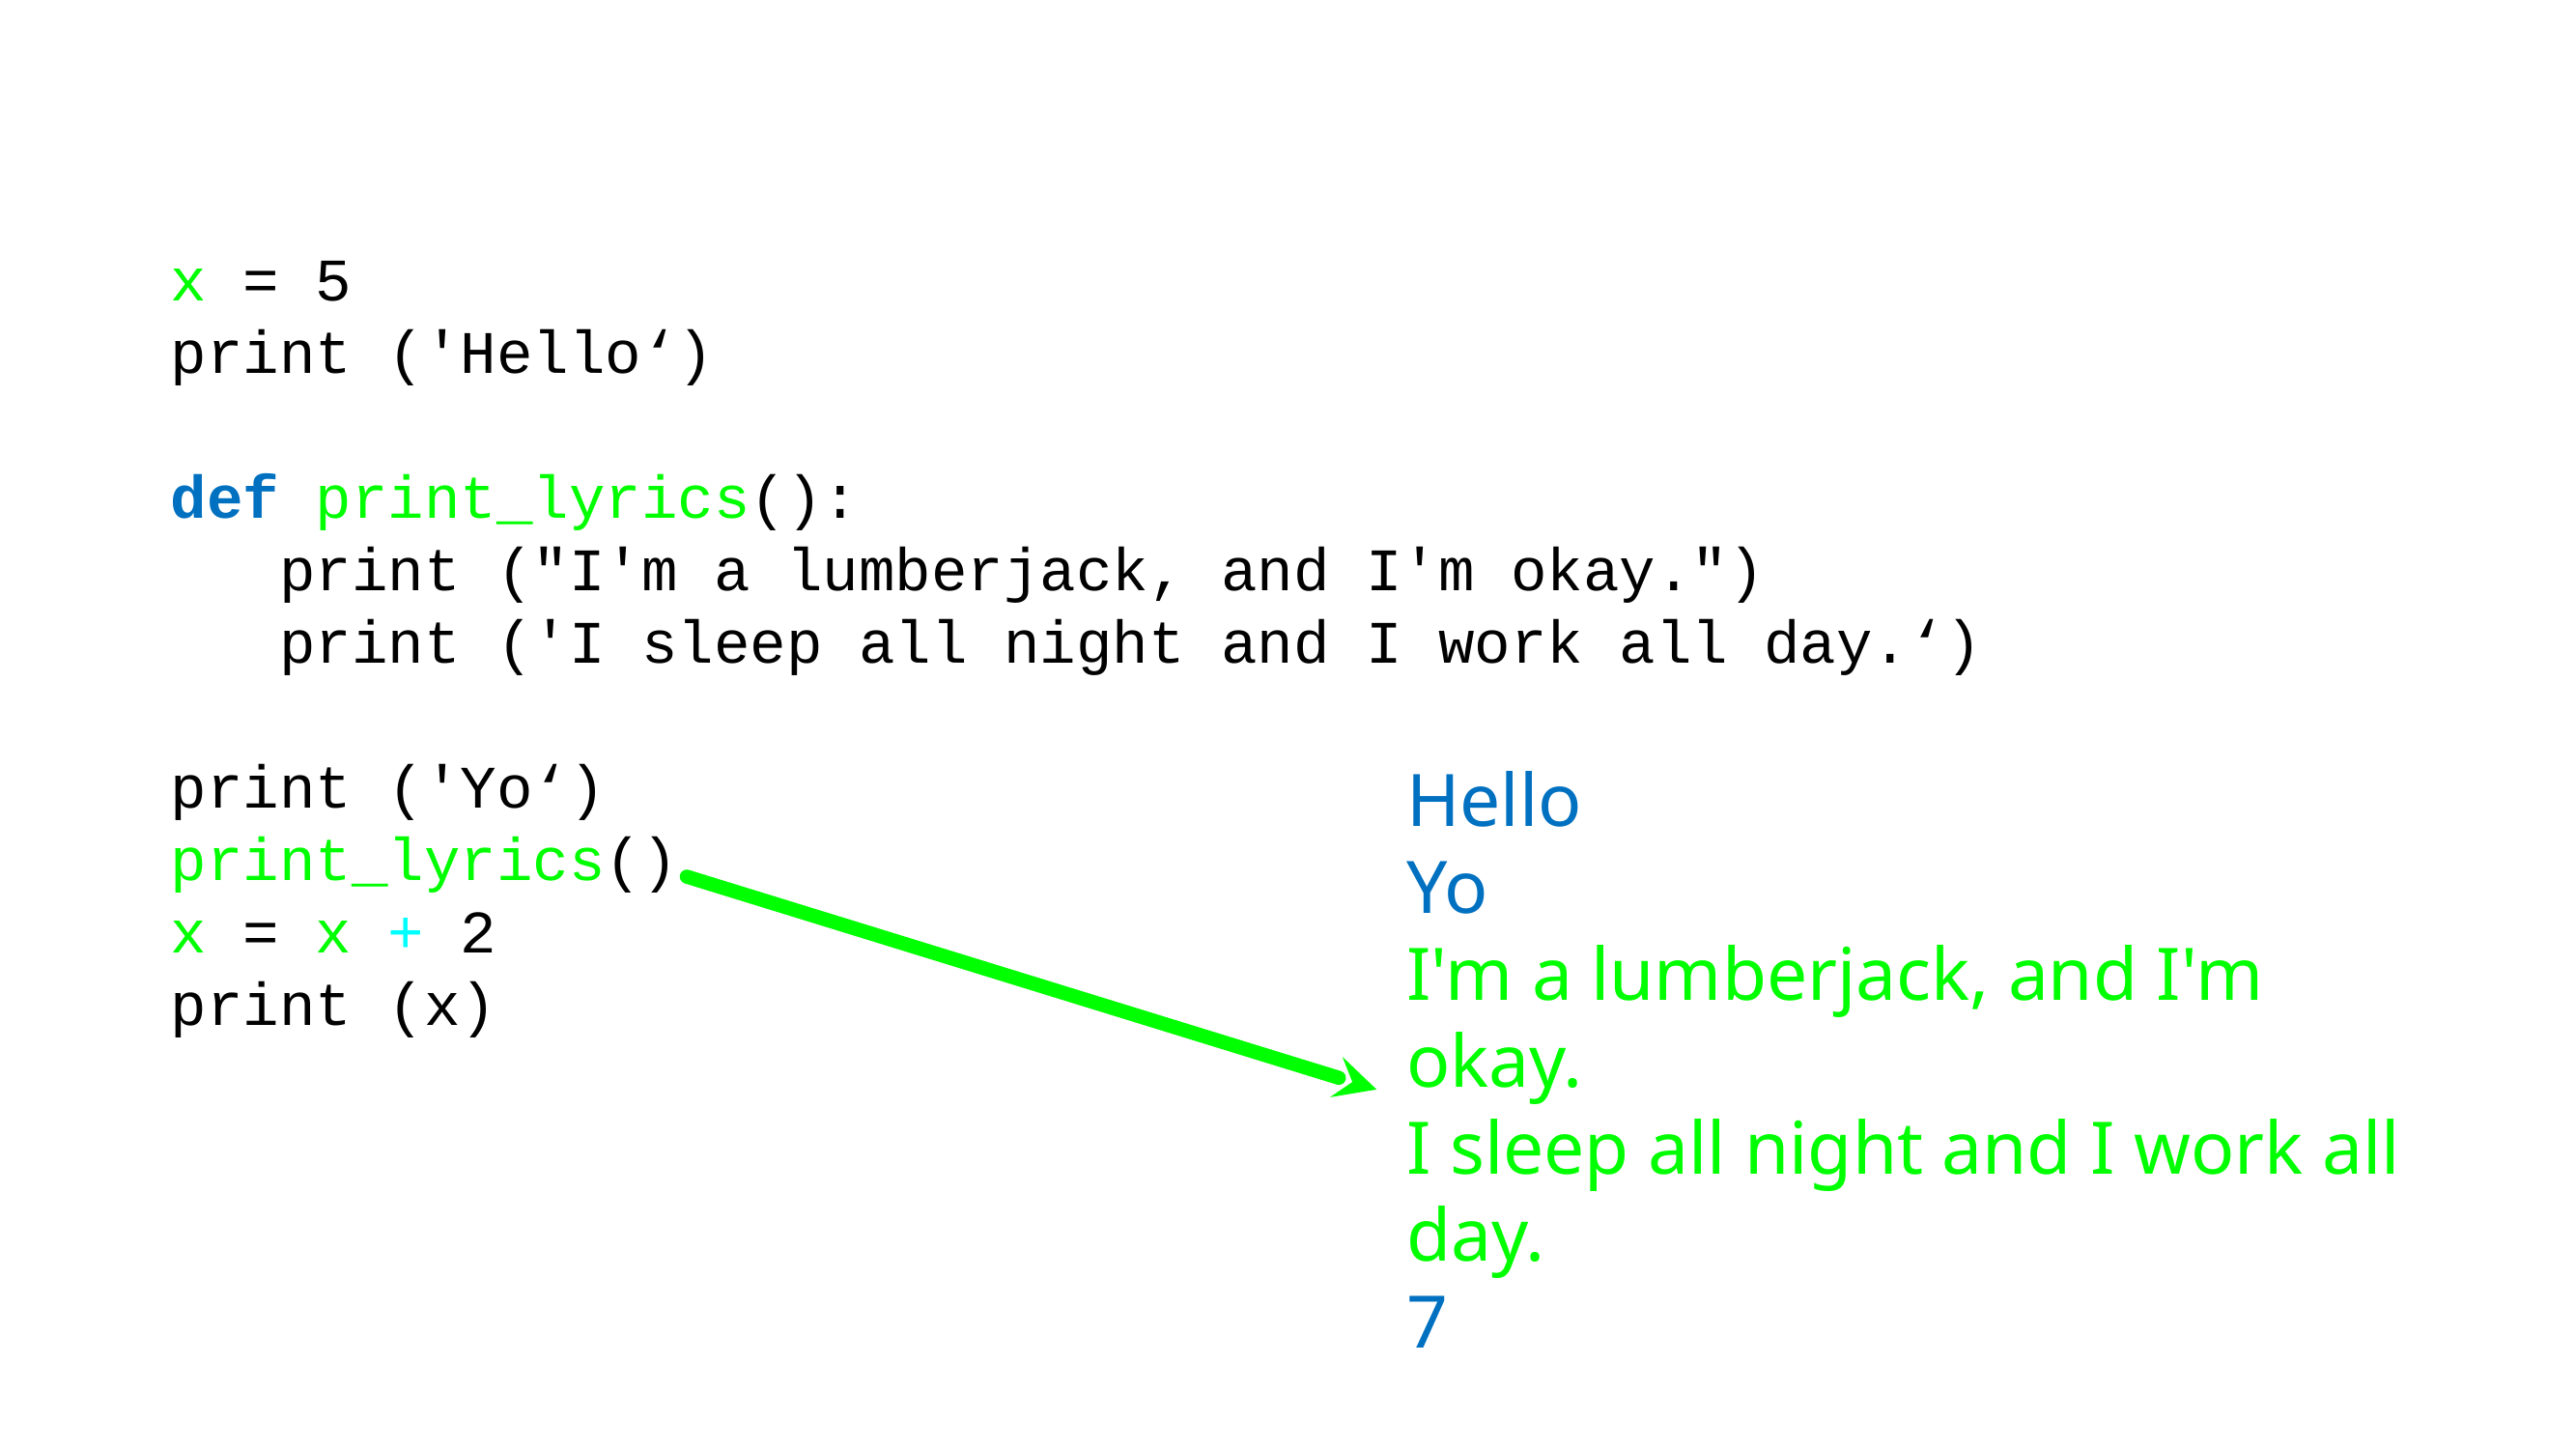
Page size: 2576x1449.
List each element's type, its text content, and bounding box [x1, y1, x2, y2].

text_box Hello Yo I'm a lumberjack, and I'm okay. I sleep all night and I work all day. 7 [1406, 843, 2451, 1273]
text_box x = 5 print ('Hello‘) def print_lyrics(): print ("I'm a lumberjack, and I'm okay.") print ('I sleep all night and I work all day.‘) print ('Yo‘) print_lyrics() x = x + 2 print (x) [170, 156, 2027, 1122]
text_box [686, 876, 1377, 1091]
